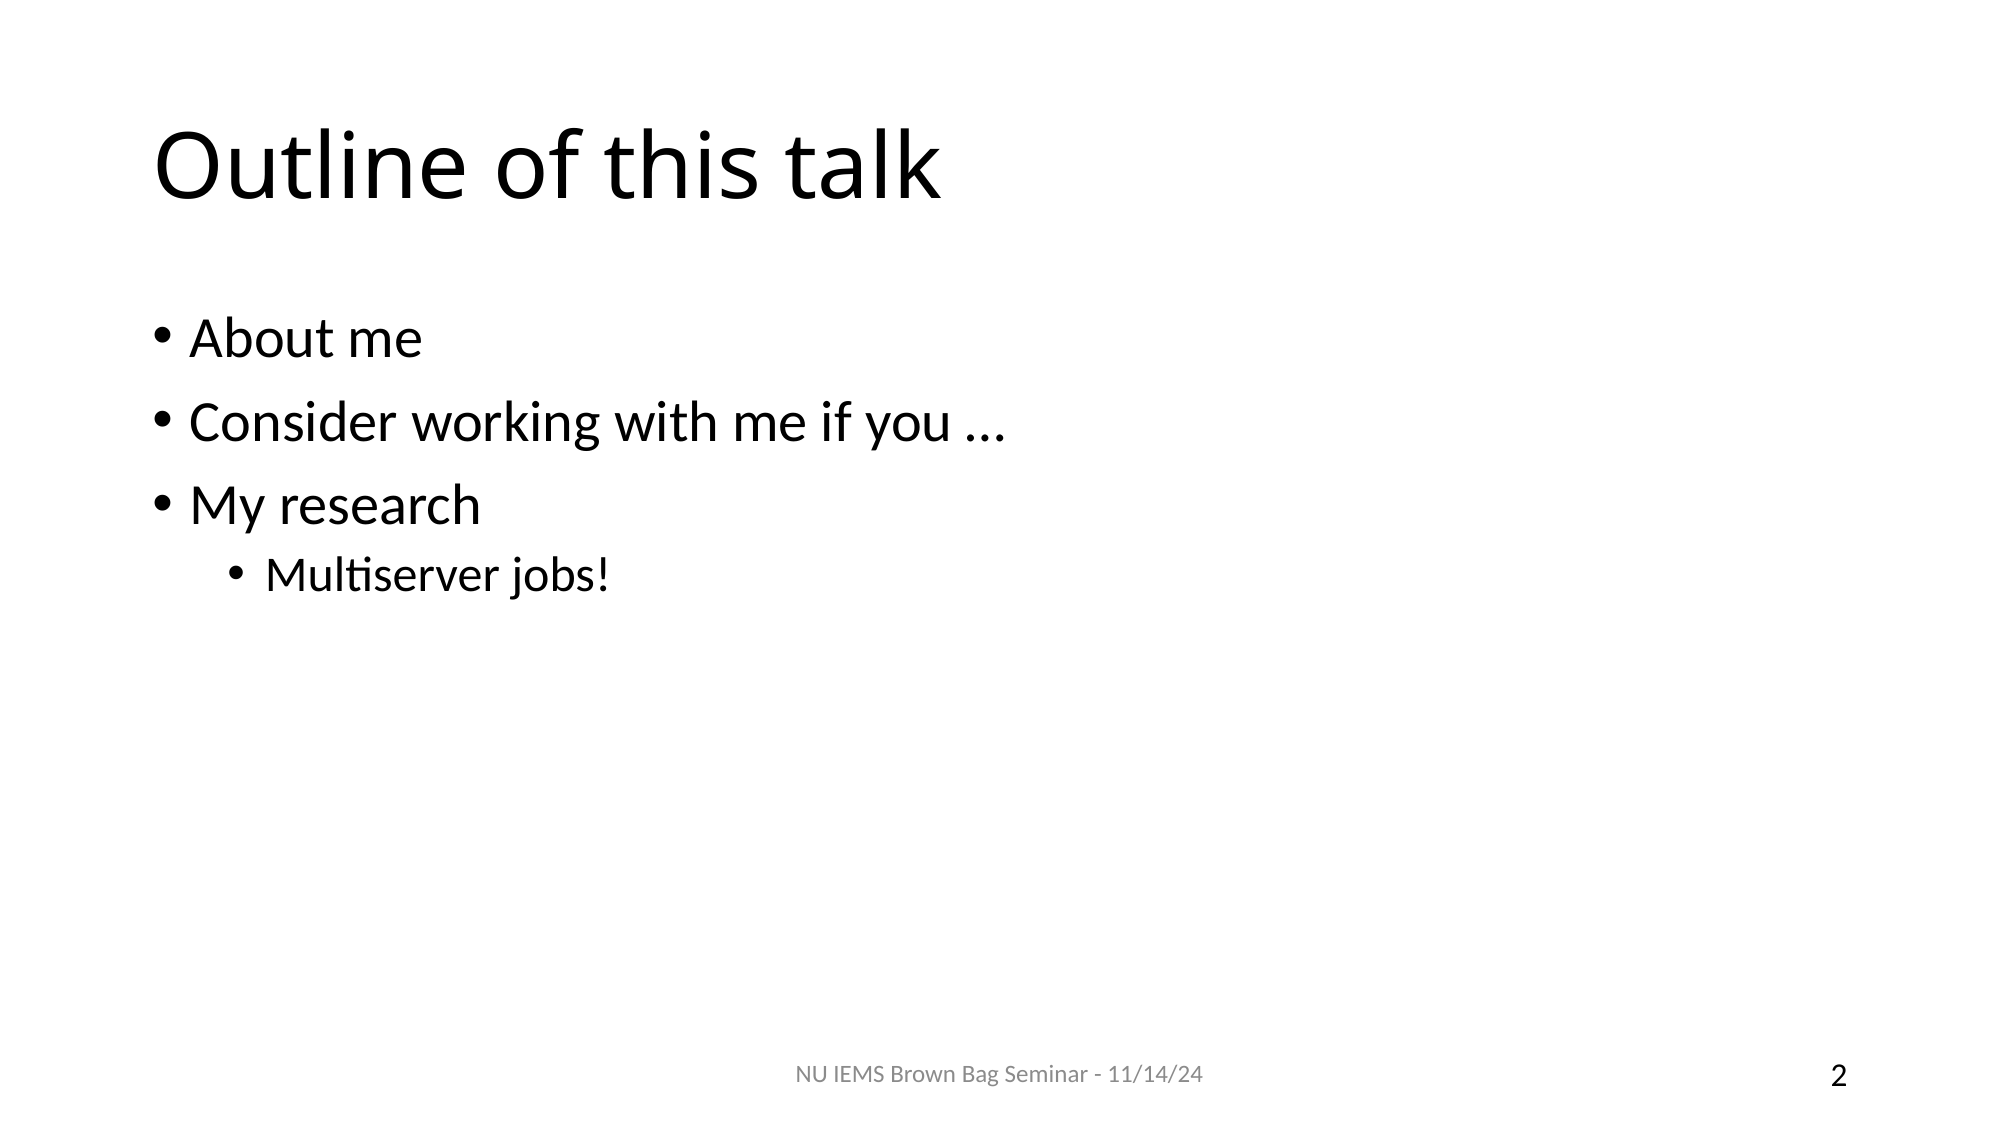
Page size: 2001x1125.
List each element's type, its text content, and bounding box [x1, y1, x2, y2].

list About me Consider working with me if you … My research Multiserver jobs! [137, 299, 1863, 1014]
title Outline of this talk [137, 59, 1863, 278]
footer NU IEMS Brown Bag Seminar - 11/14/24 [662, 1042, 1338, 1103]
slide_number 2 [1412, 1042, 1863, 1103]
